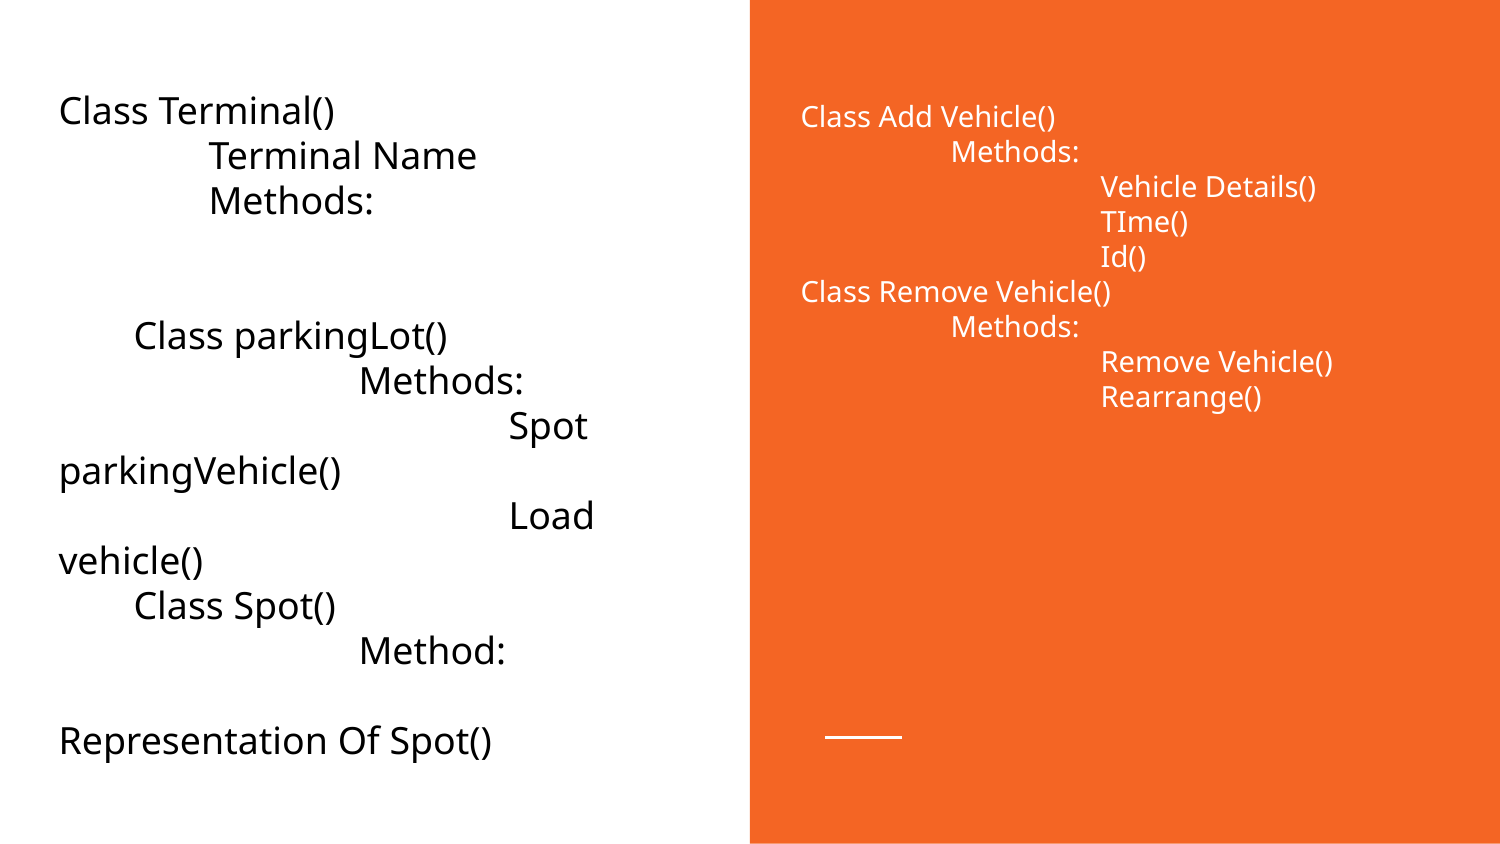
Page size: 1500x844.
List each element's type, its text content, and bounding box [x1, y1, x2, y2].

title Class Terminal() Terminal Name Methods: Class parkingLot() Methods: Spot parkingVehicle() Load vehicle() Class Spot() Method: Representation Of Spot() [43, 41, 708, 807]
text_box Class Add Vehicle() Methods: Vehicle Details() TIme() Id() Class Remove Vehicle() Methods: Remove Vehicle() Rearrange() [785, 83, 1418, 429]
